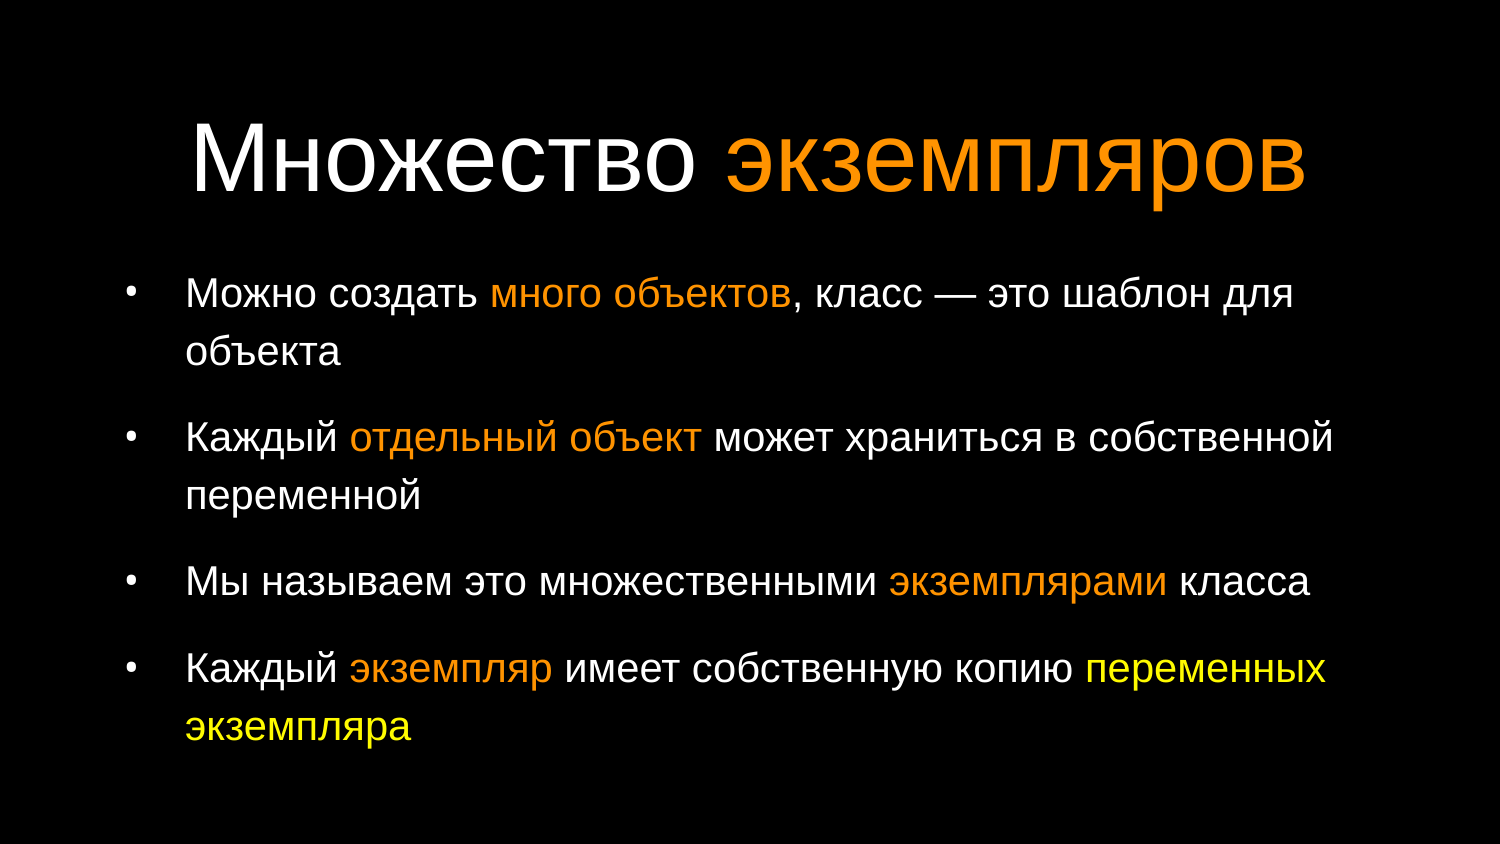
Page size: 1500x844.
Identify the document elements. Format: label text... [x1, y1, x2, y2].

title Множество экземпляров [106, 70, 1393, 235]
list Можно создать много объектов, класс — это шаблон для объекта Каждый отдельный объект может храниться в собственной переменной Мы называем это множественными экземплярами класса Каждый экземпляр имеет собственную копию переменных экземпляра [106, 240, 1393, 767]
